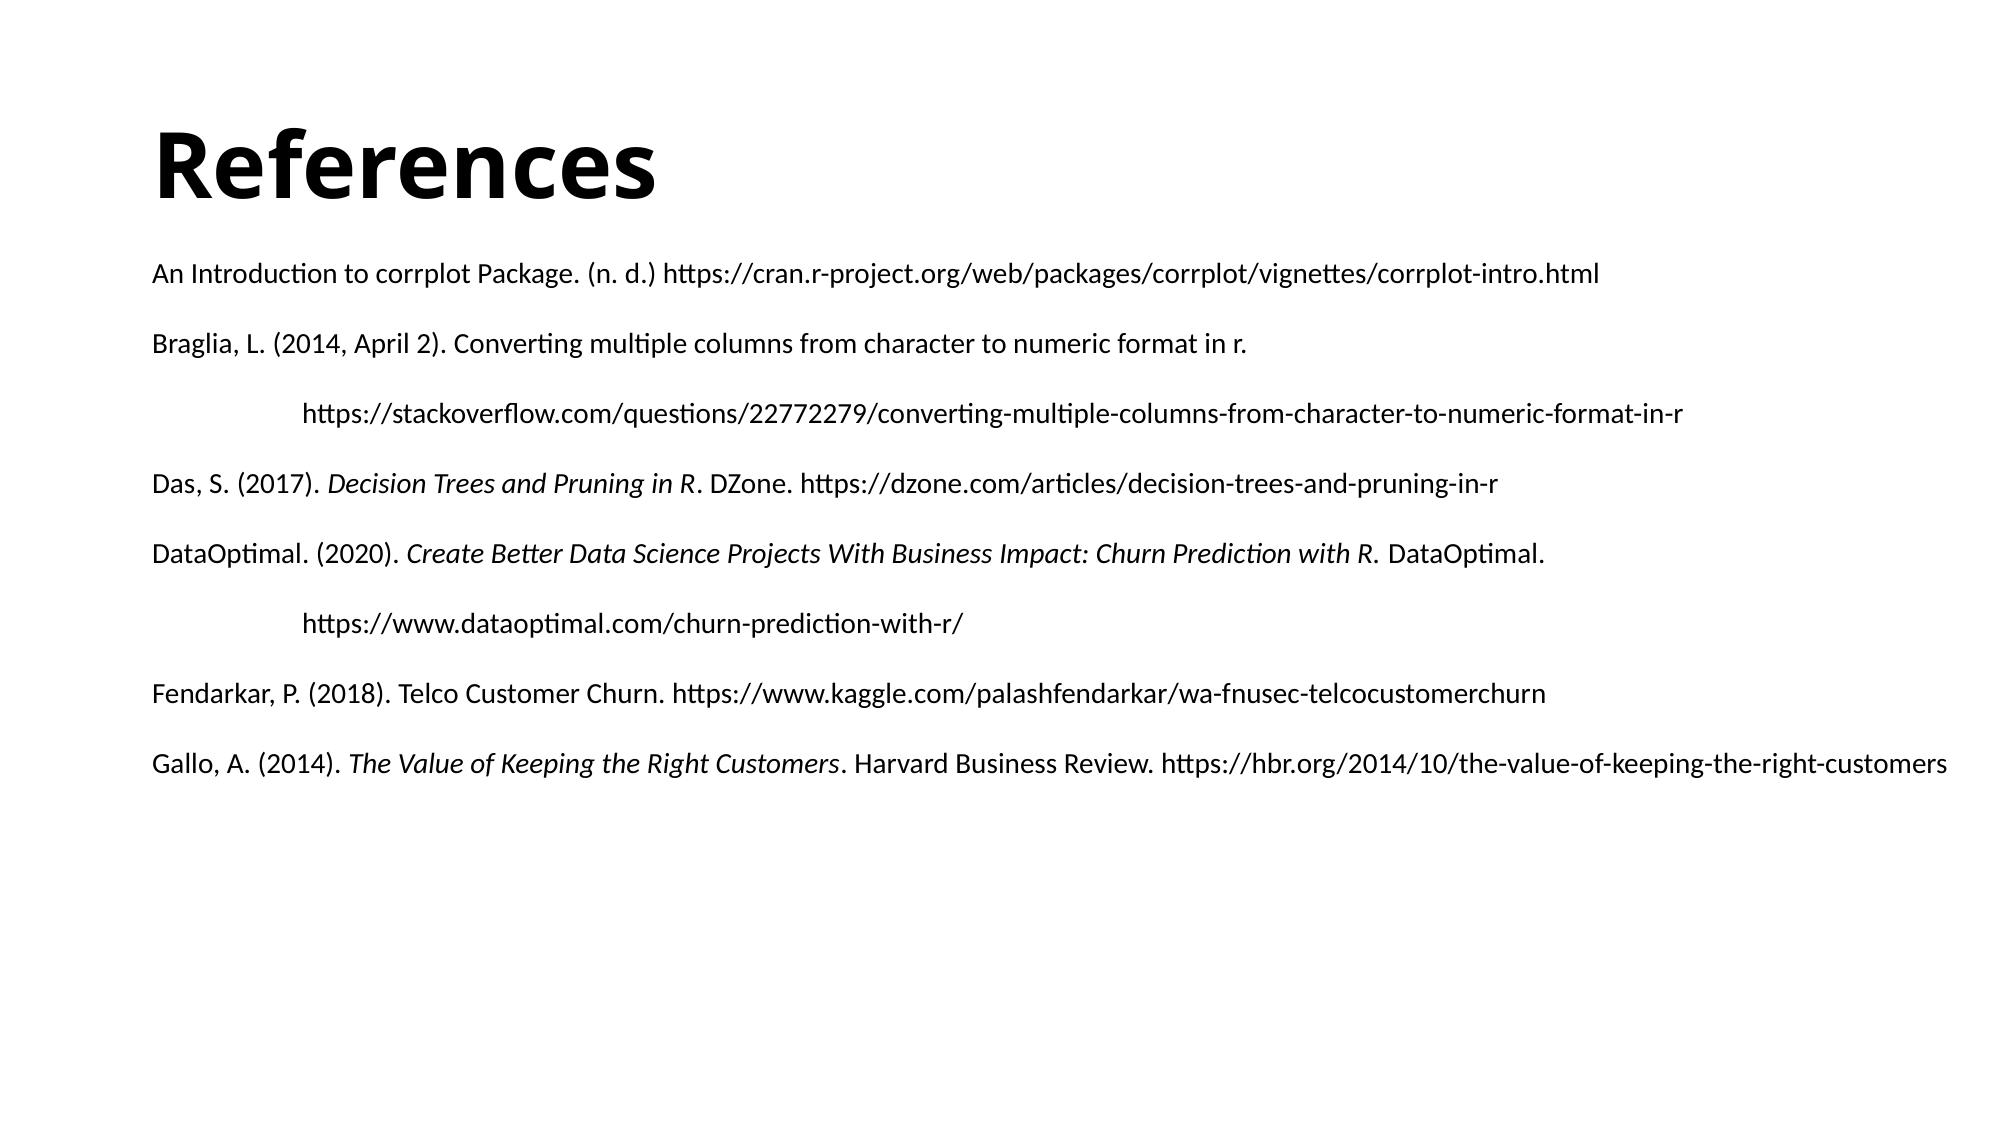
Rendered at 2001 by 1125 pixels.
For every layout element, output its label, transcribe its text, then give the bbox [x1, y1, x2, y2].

title References [137, 59, 1863, 247]
text_box An Introduction to corrplot Package. (n. d.) https://cran.r-project.org/web/packages/corrplot/vignettes/corrplot-intro.html Braglia, L. (2014, April 2). Converting multiple columns from character to numeric format in r. https://stackoverflow.com/questions/22772279/converting-multiple-columns-from-character-to-numeric-format-in-r Das, S. (2017). Decision Trees and Pruning in R. DZone. https://dzone.com/articles/decision-trees-and-pruning-in-r DataOptimal. (2020). Create Better Data Science Projects With Business Impact: Churn Prediction with R. DataOptimal. https://www.dataoptimal.com/churn-prediction-with-r/ Fendarkar, P. (2018). Telco Customer Churn. https://www.kaggle.com/palashfendarkar/wa-fnusec-telcocustomerchurn Gallo, A. (2014). The Value of Keeping the Right Customers. Harvard Business Review. https://hbr.org/2014/10/the-value-of-keeping-the-right-customers [137, 247, 2000, 787]
